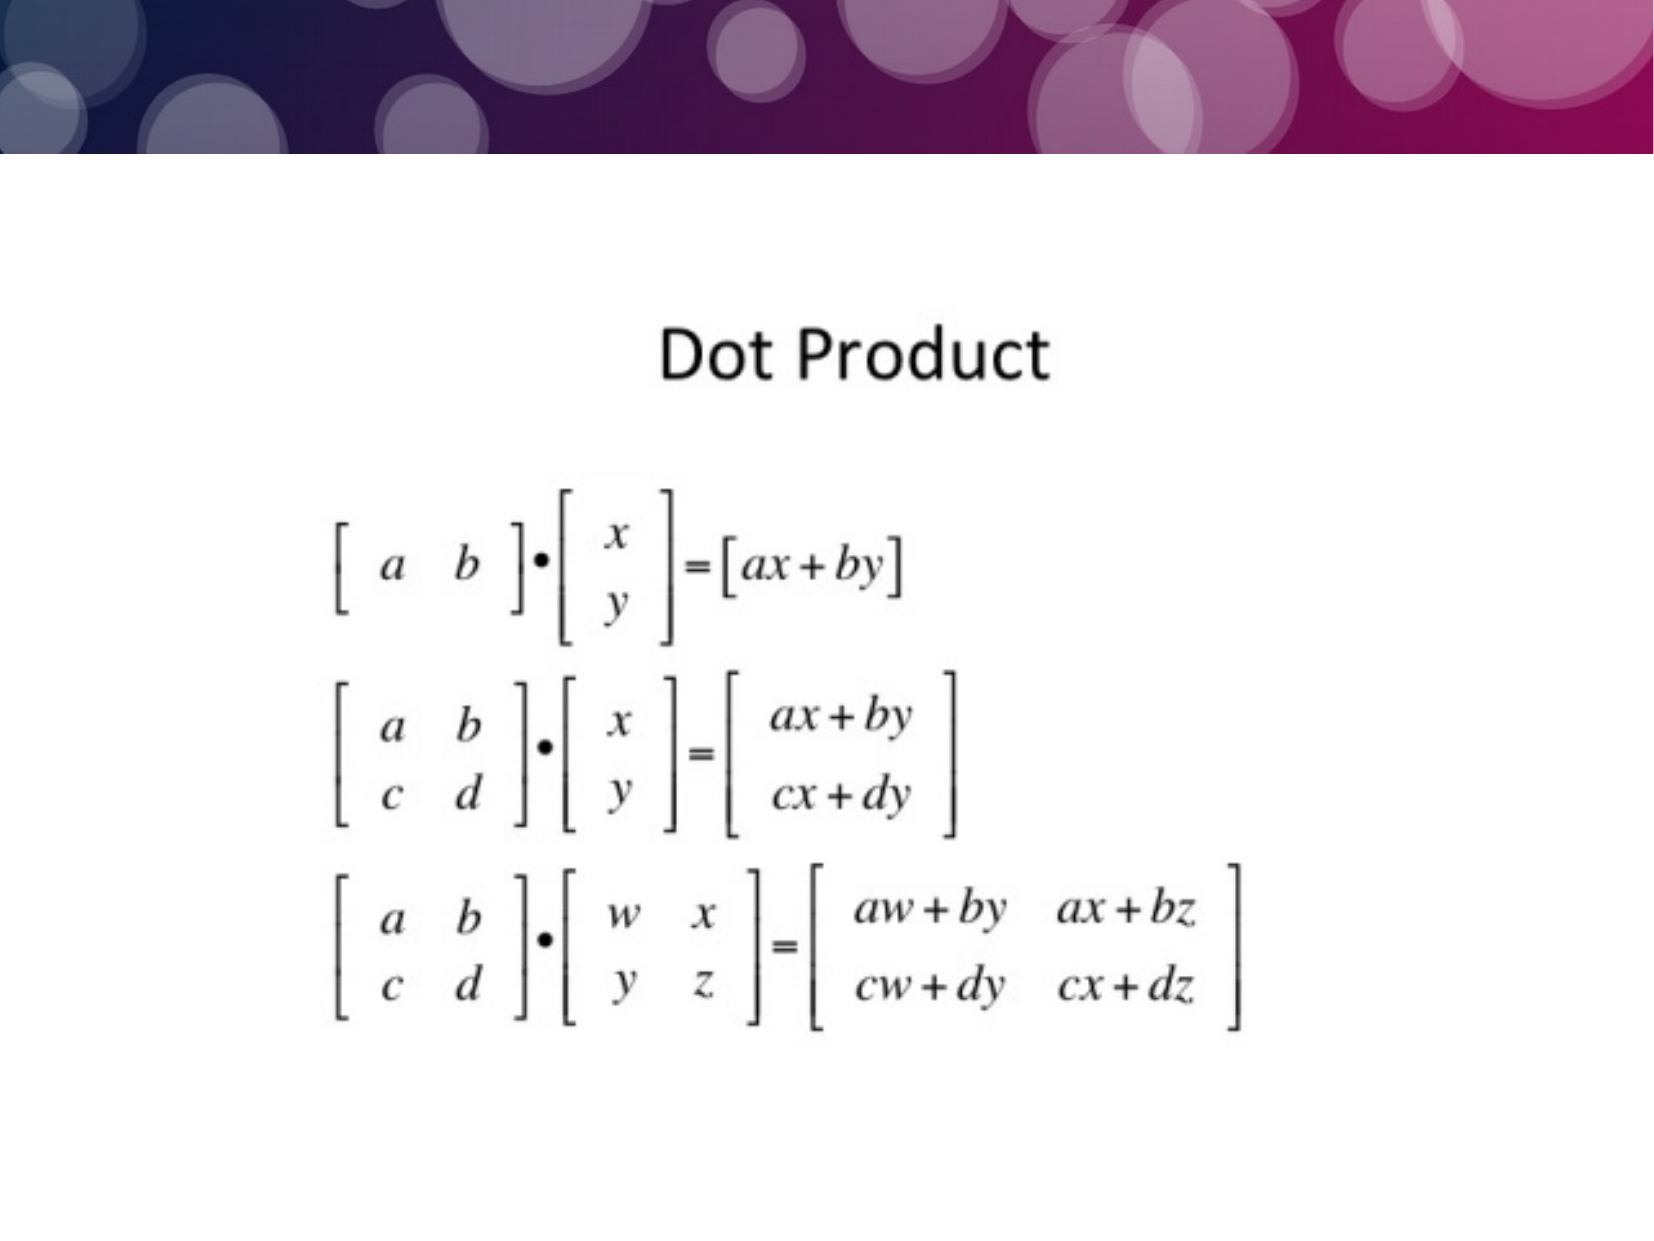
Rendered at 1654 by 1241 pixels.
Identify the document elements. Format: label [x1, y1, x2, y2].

picture [0, 0, 1654, 154]
picture [194, 224, 1516, 1216]
